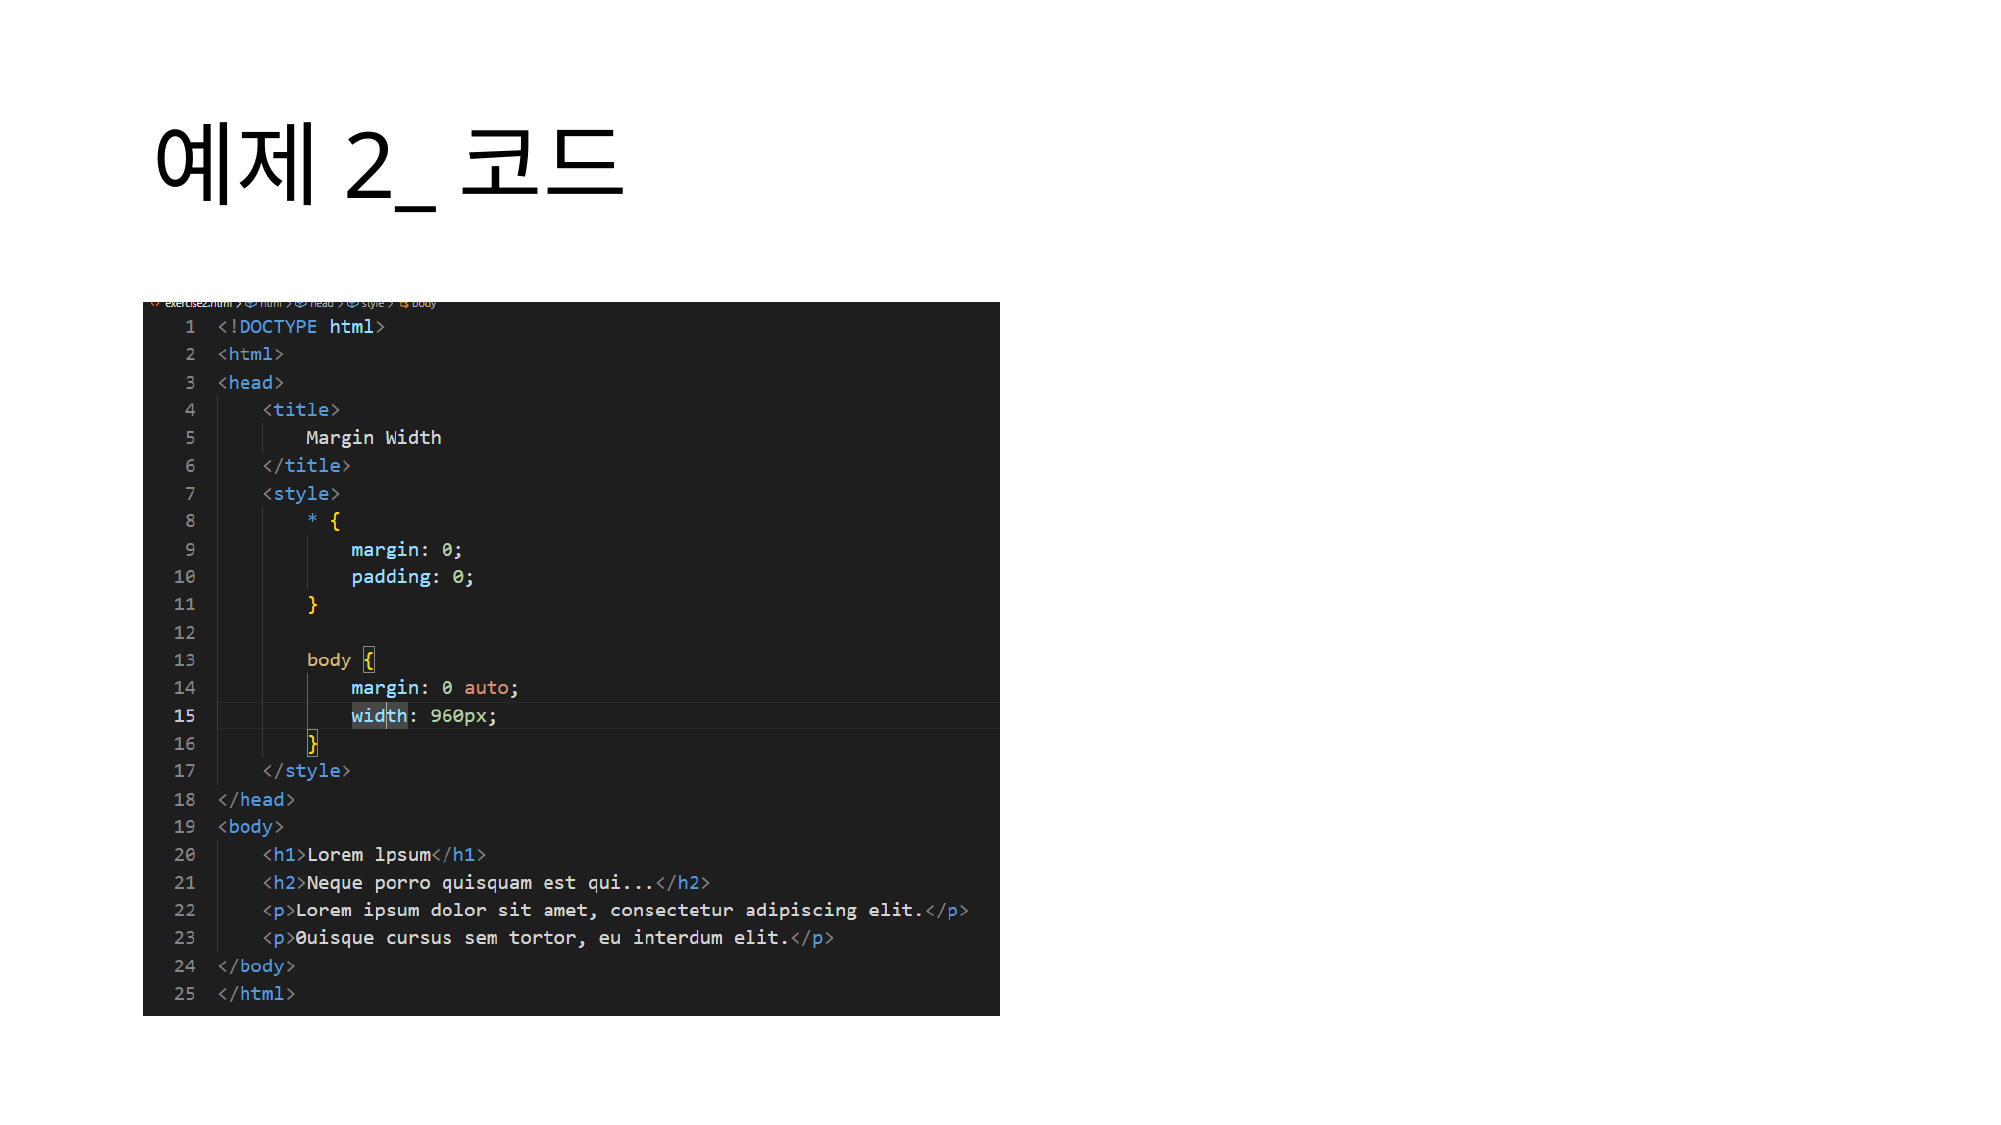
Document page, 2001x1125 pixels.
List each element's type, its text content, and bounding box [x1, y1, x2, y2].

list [142, 302, 1000, 1017]
title 예제2_코드 [137, 59, 1863, 278]
